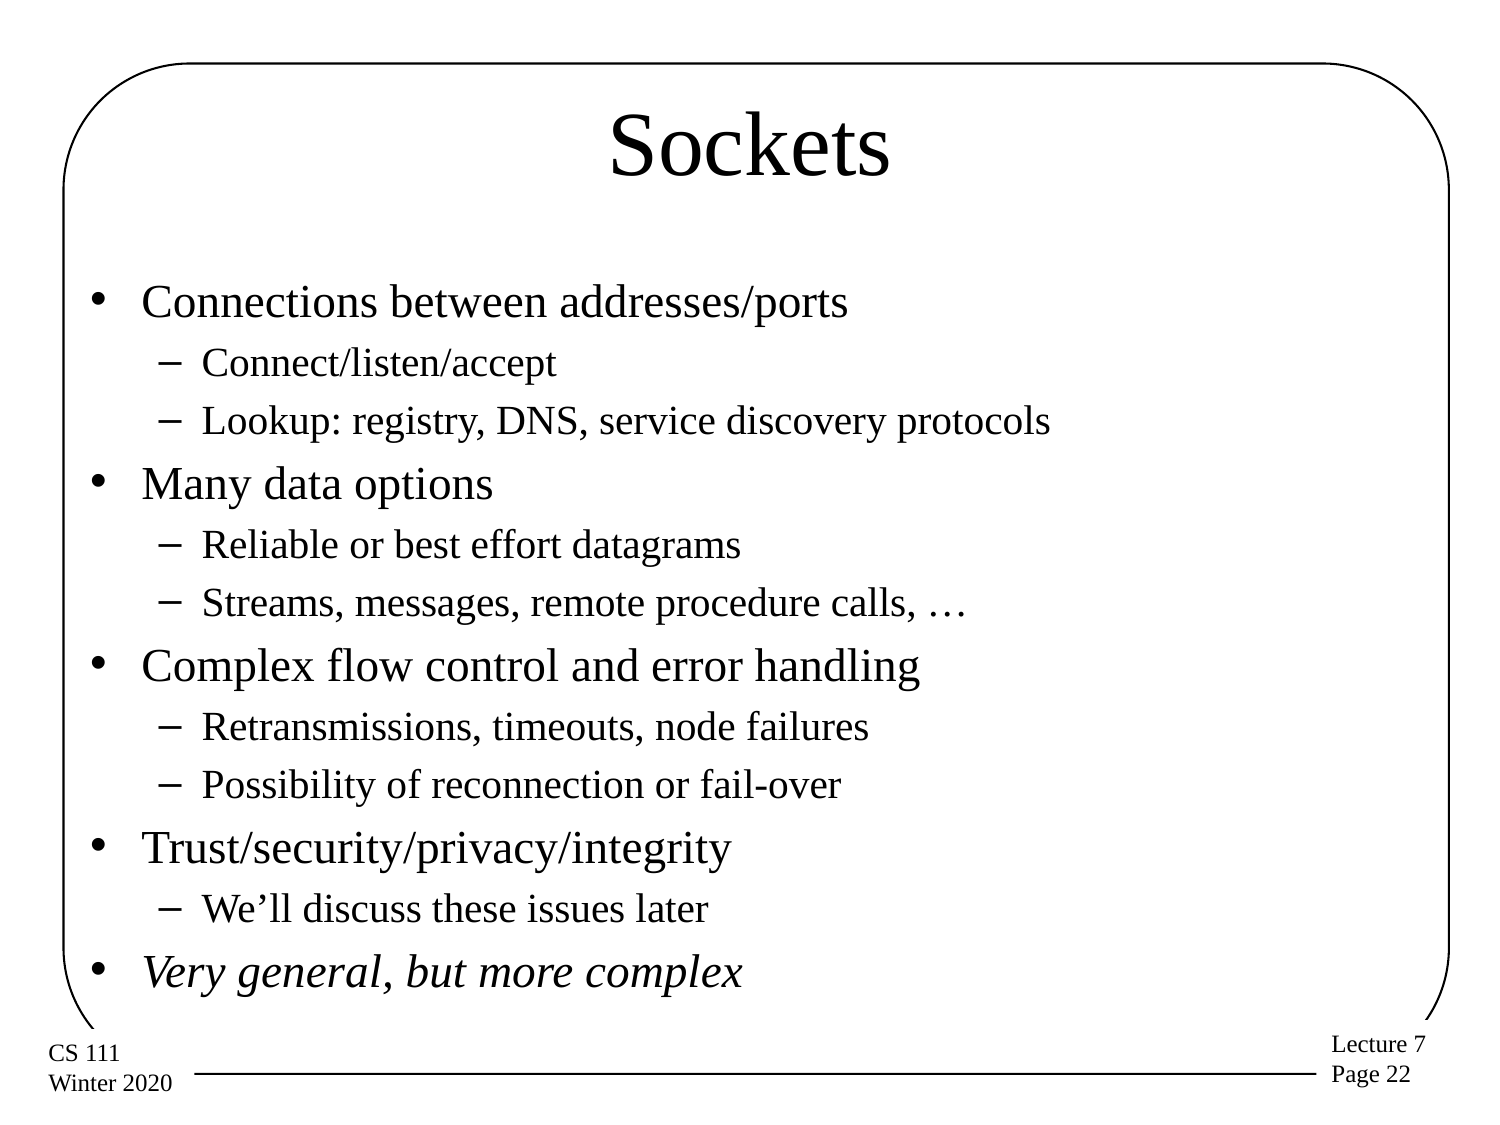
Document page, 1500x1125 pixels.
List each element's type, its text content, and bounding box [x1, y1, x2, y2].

title Sockets [74, 44, 1426, 233]
list Connections between addresses/ports Connect/listen/accept Lookup: registry, DNS, service discovery protocols Many data options Reliable or best effort datagrams Streams, messages, remote procedure calls, … Complex flow control and error handling Retransmissions, timeouts, node failures Possibility of reconnection or fail-over Trust/security/privacy/integrity We’ll discuss these issues later Very general, but more complex [74, 262, 1426, 1006]
